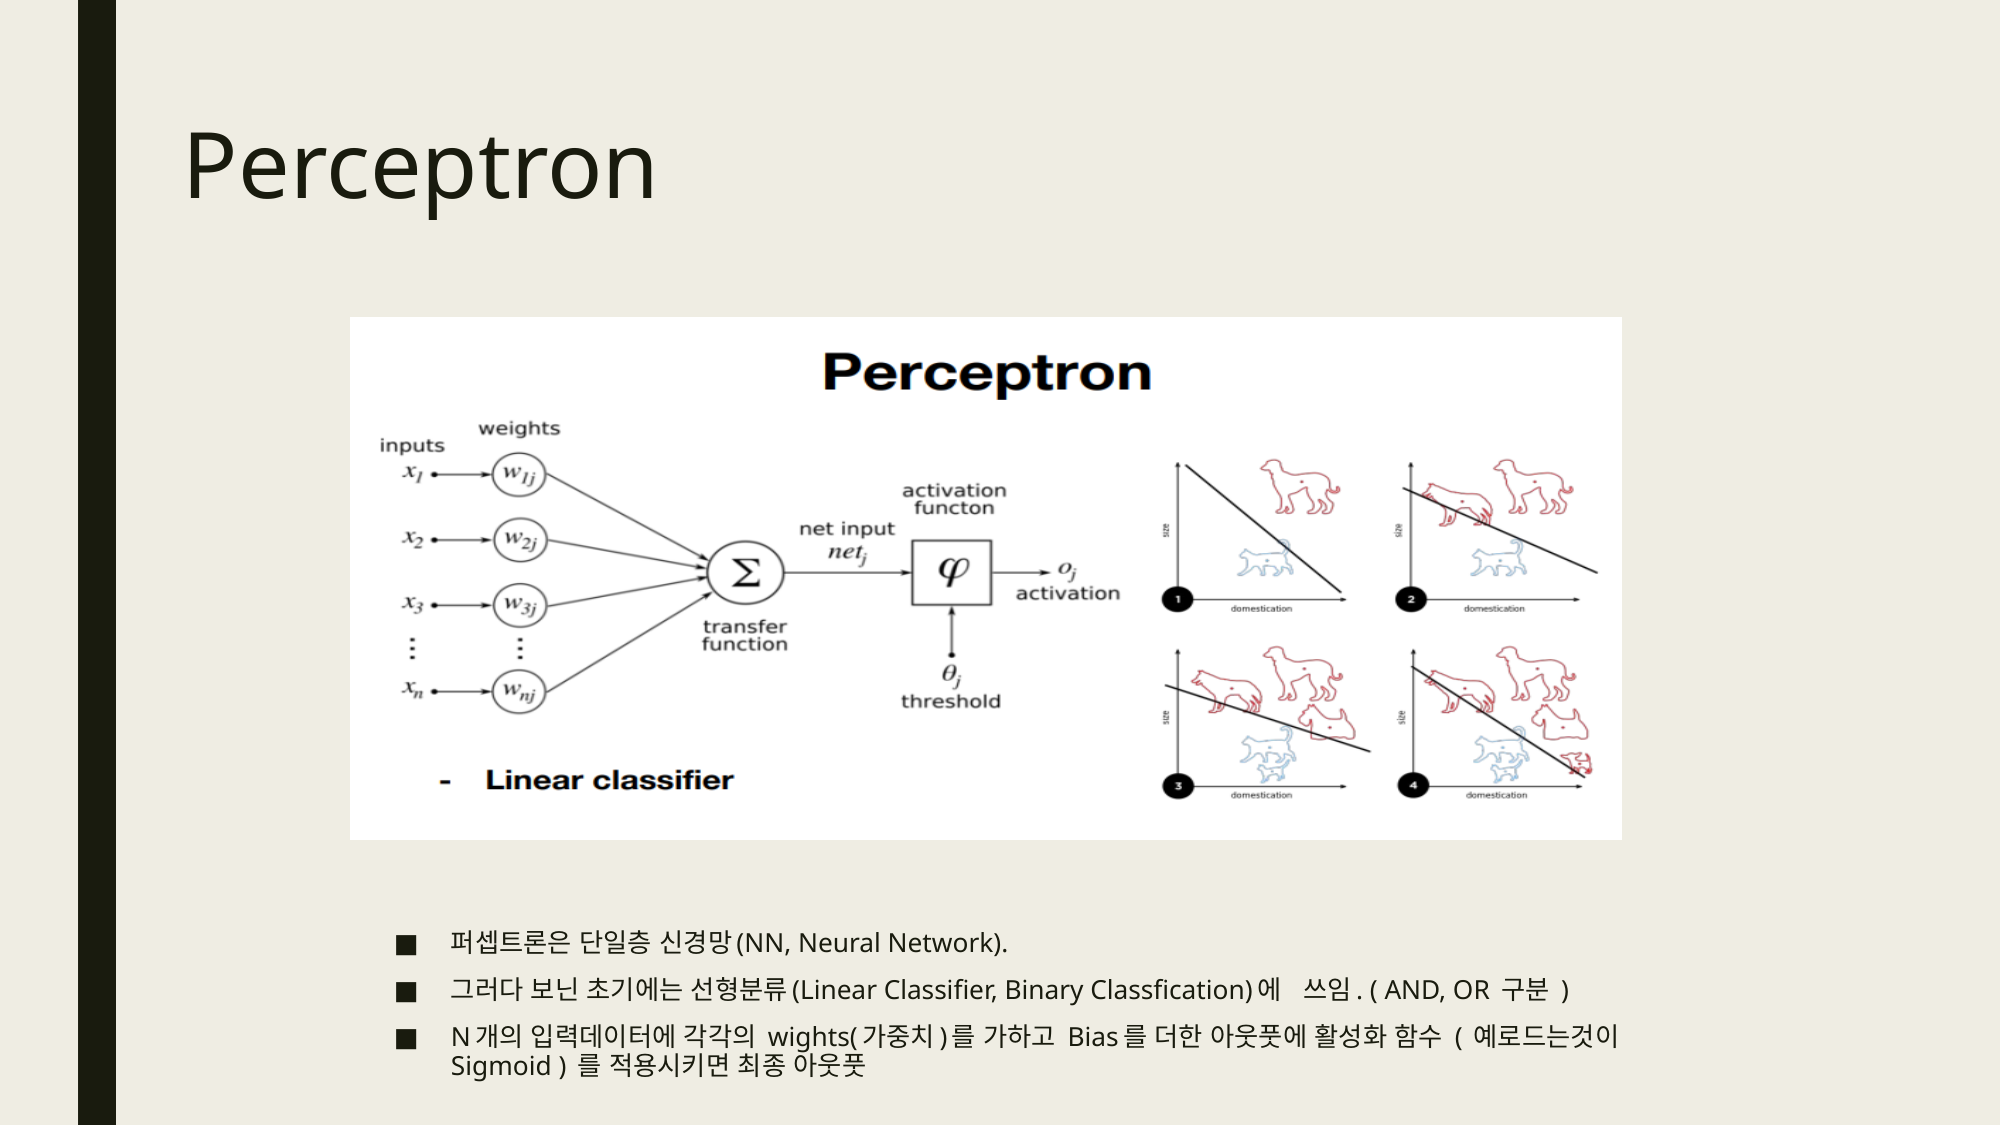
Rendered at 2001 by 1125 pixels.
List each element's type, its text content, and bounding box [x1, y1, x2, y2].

title Perceptron [167, 112, 1890, 357]
text_box [76, 0, 119, 1125]
picture [349, 317, 1622, 840]
list 퍼셉트론은 단일층 신경망(NN, Neural Network). 그러다 보닌 초기에는 선형분류(Linear Classifier, Binary Classfication)에 쓰임. ( AND, OR 구분 ) N개의 입력데이터에 각각의 wights(가중치)를 가하고 Bias를 더한 아웃풋에 활성화 함수 ( 예로드는것이 Sigmoid ) 를 적용시키면 최종 아웃풋 [378, 921, 1679, 1091]
